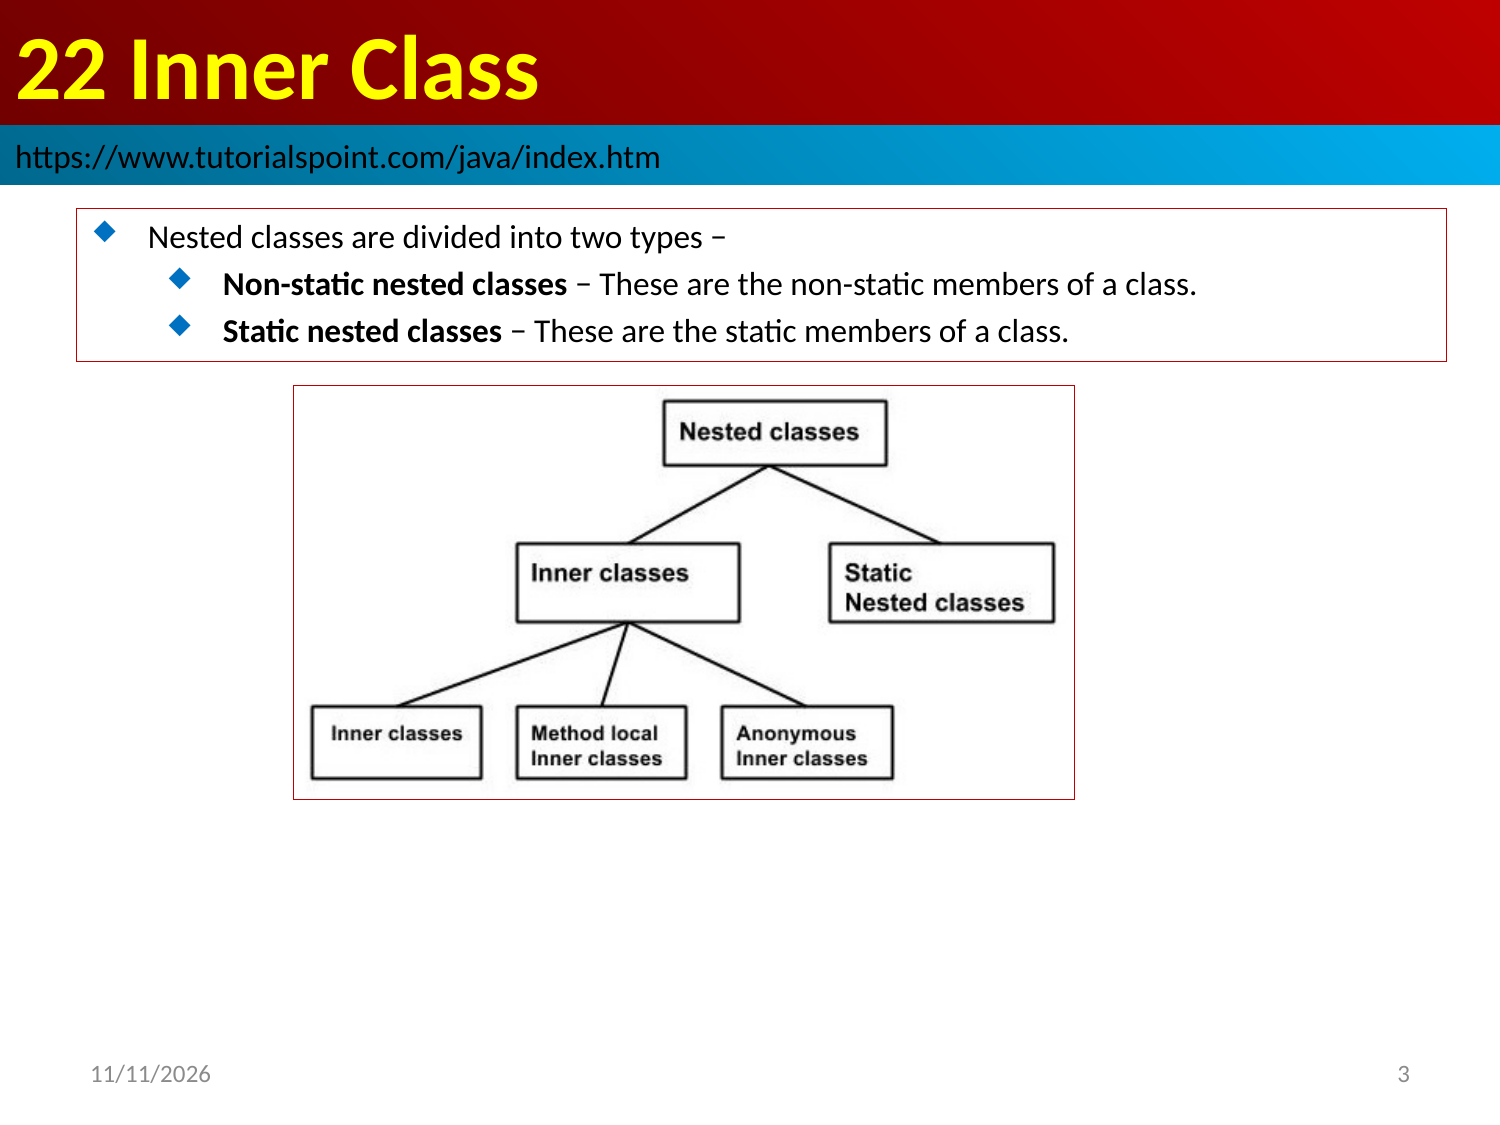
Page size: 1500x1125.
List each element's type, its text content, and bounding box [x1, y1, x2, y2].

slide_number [75, 1042, 425, 1103]
title 22 Inner Class [0, 0, 1500, 125]
slide_number 3 [1074, 1042, 1425, 1103]
picture [293, 385, 1076, 800]
subtitle Nested classes are divided into two types − Non-static nested classes − These are the non-static members of a class. Static nested classes − These are the static members of a class. [76, 208, 1447, 362]
text_box https://www.tutorialspoint.com/java/index.htm [0, 125, 1500, 185]
